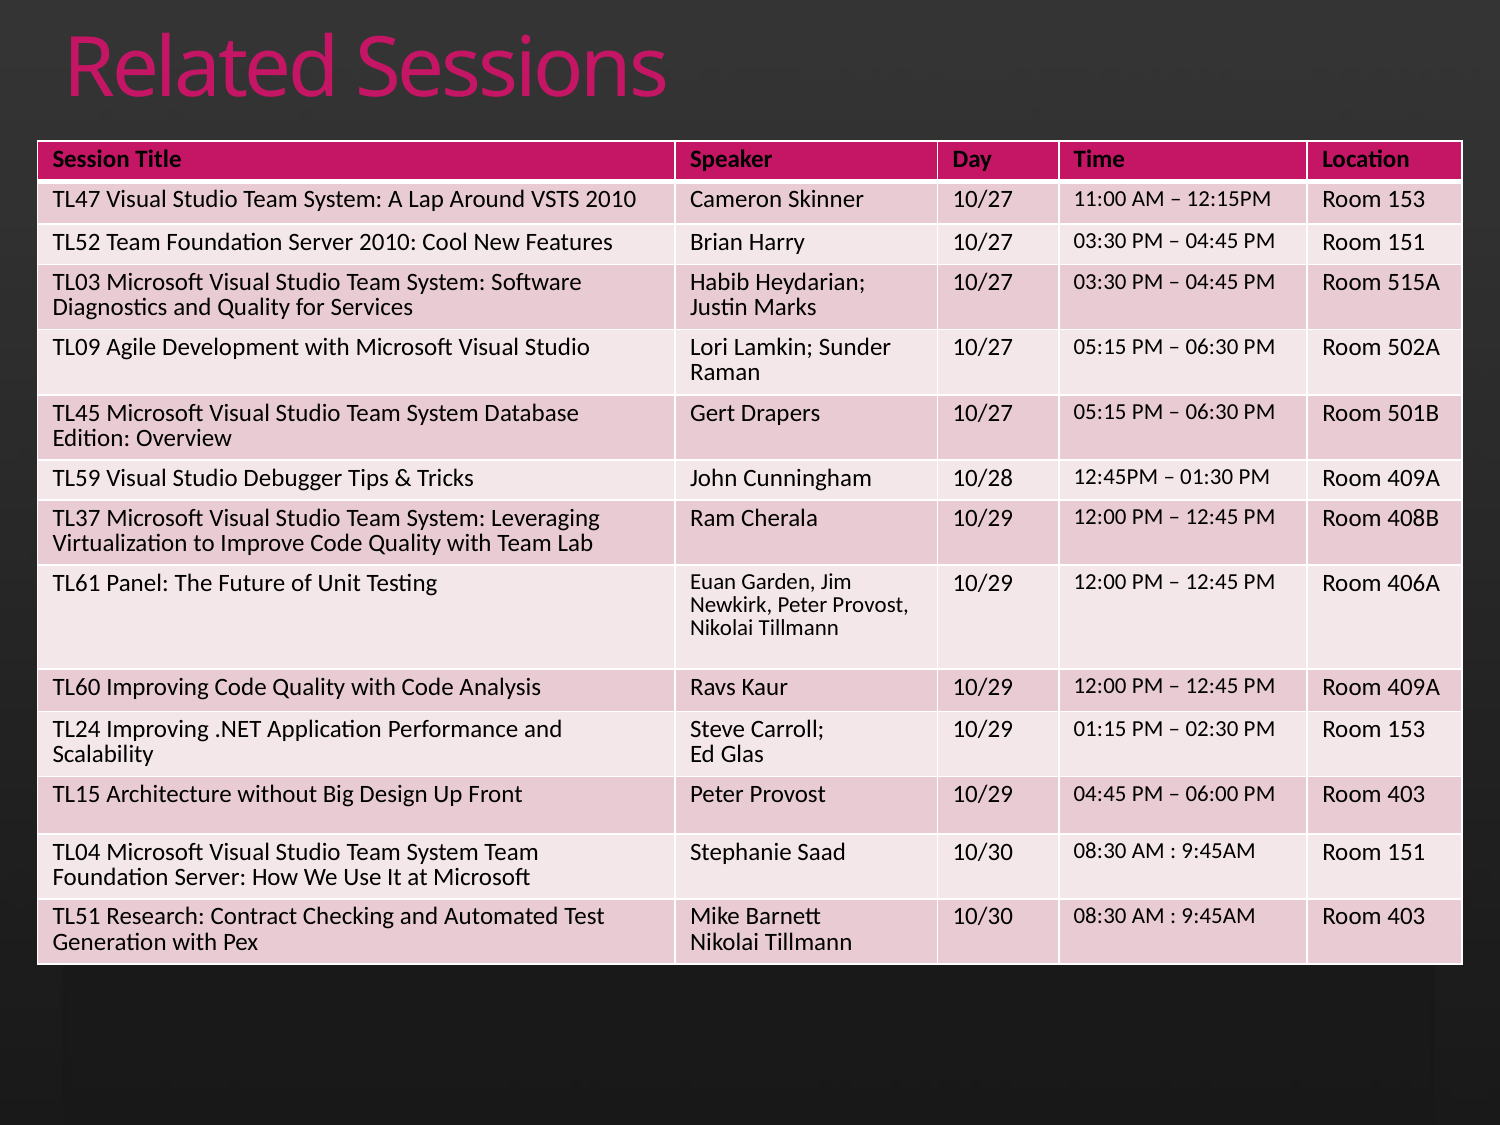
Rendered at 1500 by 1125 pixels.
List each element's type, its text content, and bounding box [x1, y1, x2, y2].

table_cell TL51 Research: Contract Checking and Automated Test Generation with Pex [38, 900, 674, 963]
table_cell TL59 Visual Studio Debugger Tips & Tricks [38, 461, 674, 499]
table_cell TL60 Improving Code Quality with Code Analysis [38, 670, 674, 711]
table_cell TL52 Team Foundation Server 2010: Cool New Features [38, 225, 674, 264]
table_cell Ravs Kaur [676, 670, 937, 711]
table_cell Gert Drapers [676, 396, 937, 459]
table_cell John Cunningham [676, 461, 937, 499]
table_cell Room 153 [1308, 184, 1461, 223]
table_cell TL47 Visual Studio Team System: A Lap Around VSTS 2010 [38, 184, 674, 223]
table_header Time [1060, 142, 1306, 179]
table_cell 10/28 [938, 461, 1058, 499]
table_cell Mike Barnett Nikolai Tillmann [676, 900, 937, 963]
table_cell Room 151 [1308, 835, 1461, 898]
table_cell Room 515A [1308, 265, 1461, 329]
table_cell Steve Carroll; Ed Glas [676, 712, 937, 776]
table_cell 10/27 [938, 265, 1058, 329]
picture [0, 0, 1500, 1125]
table_cell 12:45PM – 01:30 PM [1060, 461, 1306, 499]
table_cell TL45 Microsoft Visual Studio Team System Database Edition: Overview [38, 396, 674, 459]
table_cell 03:30 PM – 04:45 PM [1060, 265, 1306, 329]
table_cell Brian Harry [676, 225, 937, 264]
table_cell 12:00 PM – 12:45 PM [1060, 501, 1306, 564]
table_cell TL03 Microsoft Visual Studio Team System: Software Diagnostics and Quality for Services [38, 265, 674, 329]
table_cell Room 502A [1308, 330, 1461, 394]
table_cell Room 409A [1308, 461, 1461, 499]
table_cell 10/27 [938, 396, 1058, 459]
table_cell 11:00 AM – 12:15PM [1060, 184, 1306, 223]
table_cell Room 403 [1308, 900, 1461, 963]
table_cell Room 151 [1308, 225, 1461, 264]
table_cell Peter Provost [676, 777, 937, 833]
table_cell 10/27 [938, 225, 1058, 264]
table_cell 12:00 PM – 12:45 PM [1060, 670, 1306, 711]
table_cell 12:00 PM – 12:45 PM [1060, 566, 1306, 668]
table_cell Room 153 [1308, 712, 1461, 776]
table_header Location [1308, 142, 1461, 179]
table_cell 10/30 [938, 900, 1058, 963]
table_cell Room 409A [1308, 670, 1461, 711]
table_cell 01:15 PM – 02:30 PM [1060, 712, 1306, 776]
table_cell Room 403 [1308, 777, 1461, 833]
table_cell Room 408B [1308, 501, 1461, 564]
table_cell Lori Lamkin; Sunder Raman [676, 330, 937, 394]
table_cell Habib Heydarian; Justin Marks [676, 265, 937, 329]
table_cell Room 406A [1308, 566, 1461, 668]
table_header Session Title [38, 142, 674, 179]
table_cell TL61 Panel: The Future of Unit Testing [38, 566, 674, 668]
table_cell 10/27 [938, 330, 1058, 394]
table_cell 10/29 [938, 712, 1058, 776]
table_cell TL09 Agile Development with Microsoft Visual Studio [38, 330, 674, 394]
table_cell 10/29 [938, 501, 1058, 564]
table_header Speaker [676, 142, 937, 179]
table_cell TL15 Architecture without Big Design Up Front [38, 777, 674, 833]
table_cell TL37 Microsoft Visual Studio Team System: Leveraging Virtualization to Improve Code Quality with Team Lab [38, 501, 674, 564]
table_cell Stephanie Saad [676, 835, 937, 898]
table_cell Ram Cherala [676, 501, 937, 564]
table_header Day [938, 142, 1058, 179]
table_cell 10/29 [938, 670, 1058, 711]
table_cell 08:30 AM : 9:45AM [1060, 900, 1306, 963]
table_cell 08:30 AM : 9:45AM [1060, 835, 1306, 898]
table_cell TL24 Improving .NET Application Performance and Scalability [38, 712, 674, 776]
title Related Sessions [63, 24, 1438, 116]
table_cell 10/29 [938, 777, 1058, 833]
table_cell 03:30 PM – 04:45 PM [1060, 225, 1306, 264]
table_cell TL04 Microsoft Visual Studio Team System Team Foundation Server: How We Use It at Microsoft [38, 835, 674, 898]
table_cell 10/29 [938, 566, 1058, 668]
table_cell Euan Garden, Jim Newkirk, Peter Provost, Nikolai Tillmann [676, 566, 937, 668]
table_cell 10/27 [938, 184, 1058, 223]
table_cell 05:15 PM – 06:30 PM [1060, 330, 1306, 394]
table_cell Room 501B [1308, 396, 1461, 459]
table_cell 05:15 PM – 06:30 PM [1060, 396, 1306, 459]
table_cell Cameron Skinner [676, 184, 937, 223]
table_cell 10/30 [938, 835, 1058, 898]
table_cell 04:45 PM – 06:00 PM [1060, 777, 1306, 833]
